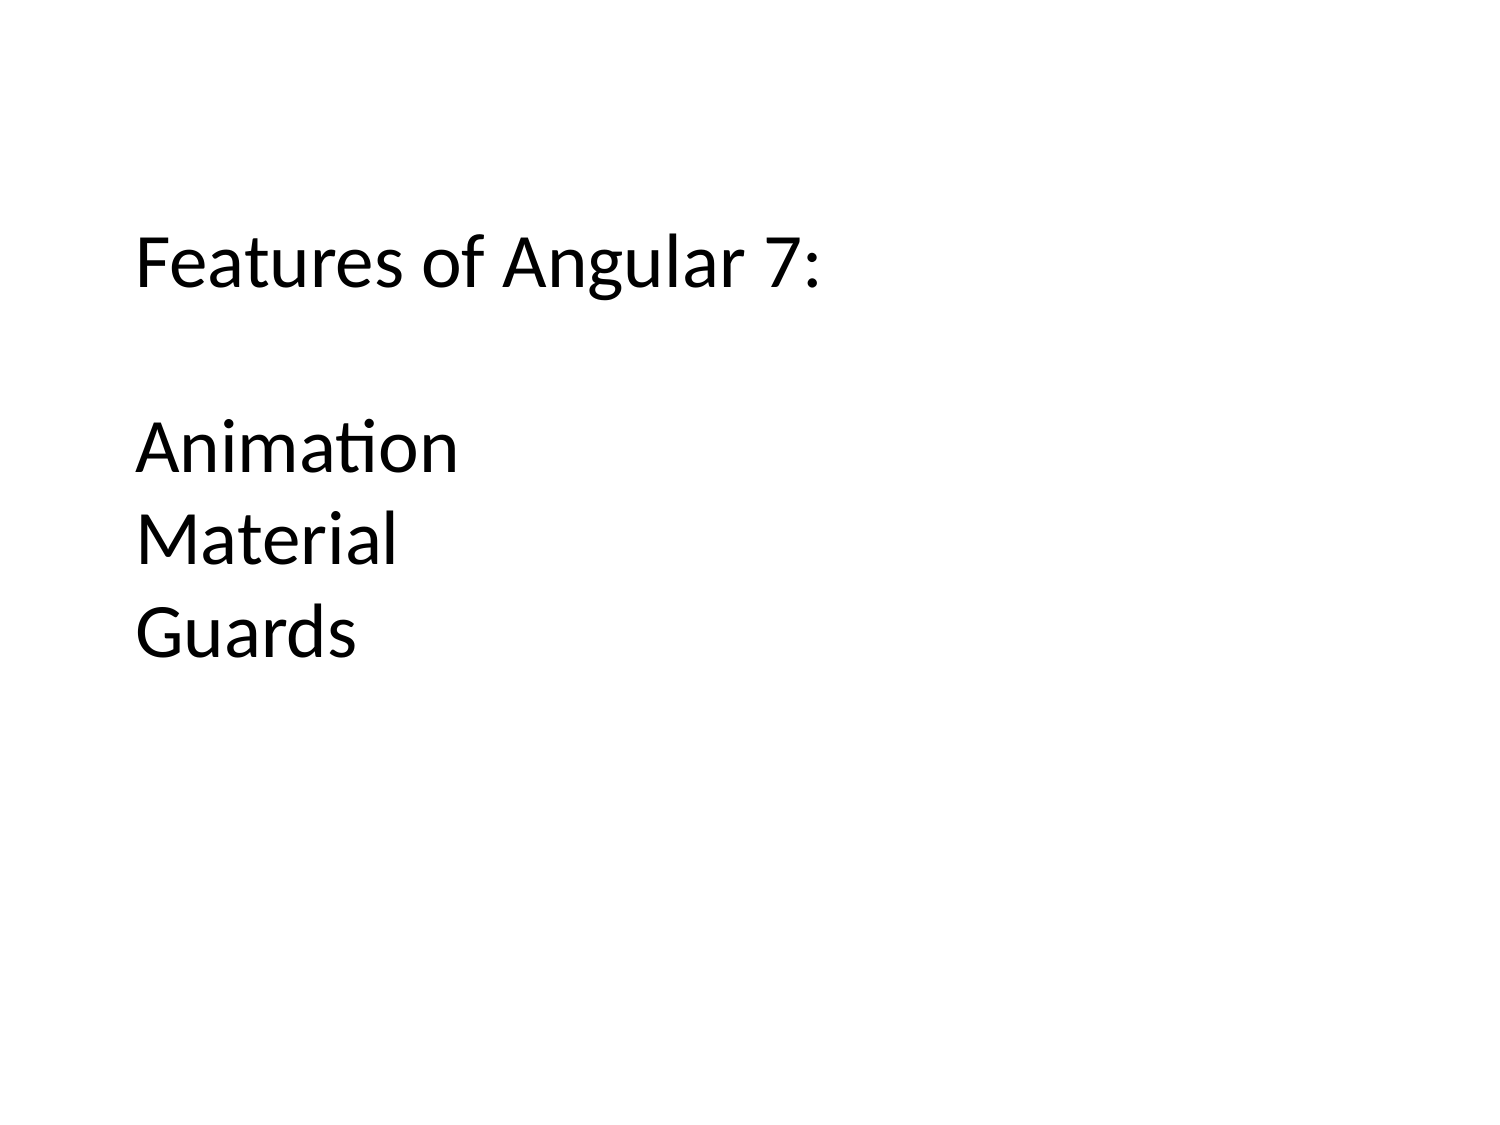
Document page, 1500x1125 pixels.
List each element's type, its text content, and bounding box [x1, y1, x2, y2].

text_box Features of Angular 7: Animation Material Guards [120, 202, 912, 1125]
